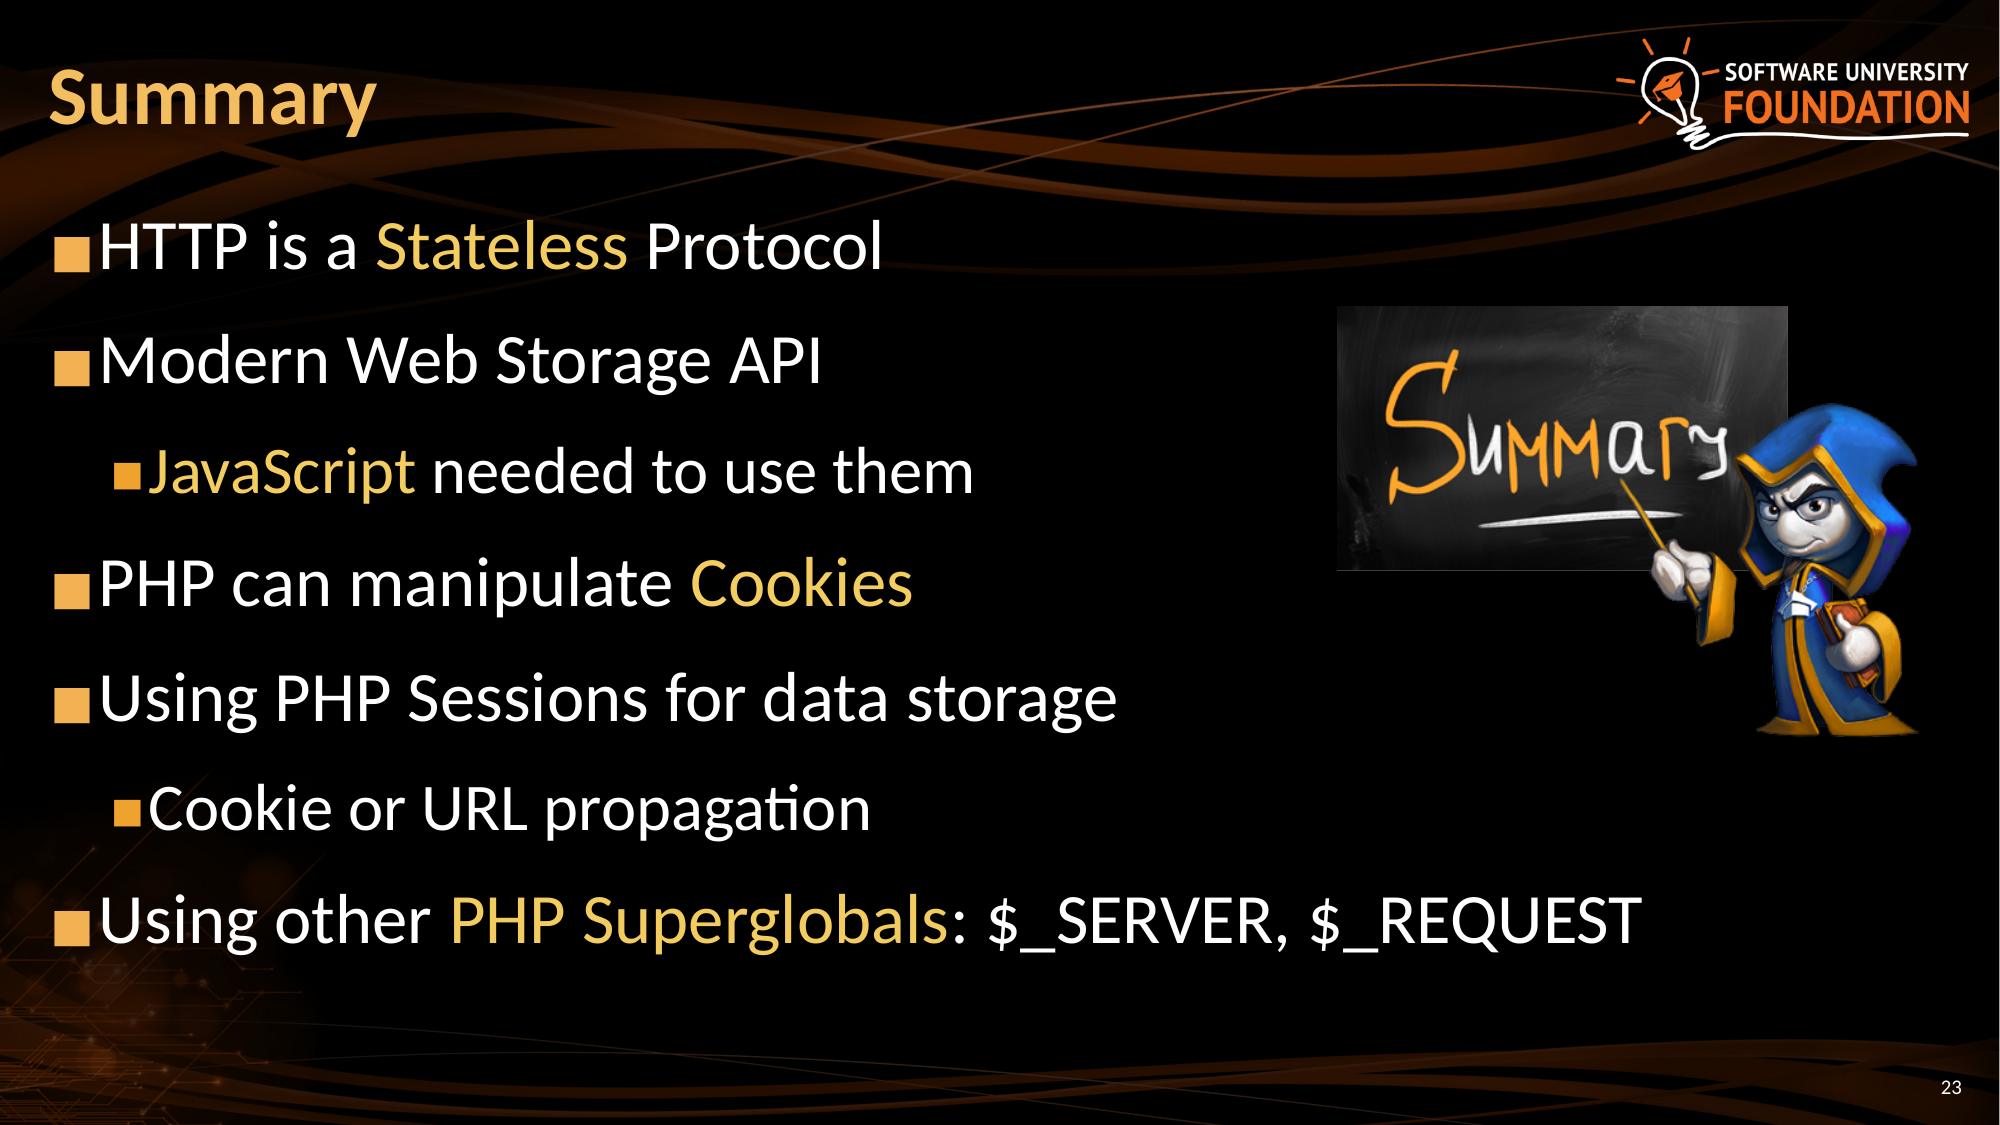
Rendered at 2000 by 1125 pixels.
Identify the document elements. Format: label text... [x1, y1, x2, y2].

title Summary [30, 6, 1602, 189]
list HTTP is a Stateless Protocol Modern Web Storage API JavaScript needed to use them PHP can manipulate Cookies Using PHP Sessions for data storage Cookie or URL propagation Using other PHP Superglobals: $_SERVER, $_REQUEST [31, 188, 1968, 1103]
picture [0, 0, 2000, 1125]
